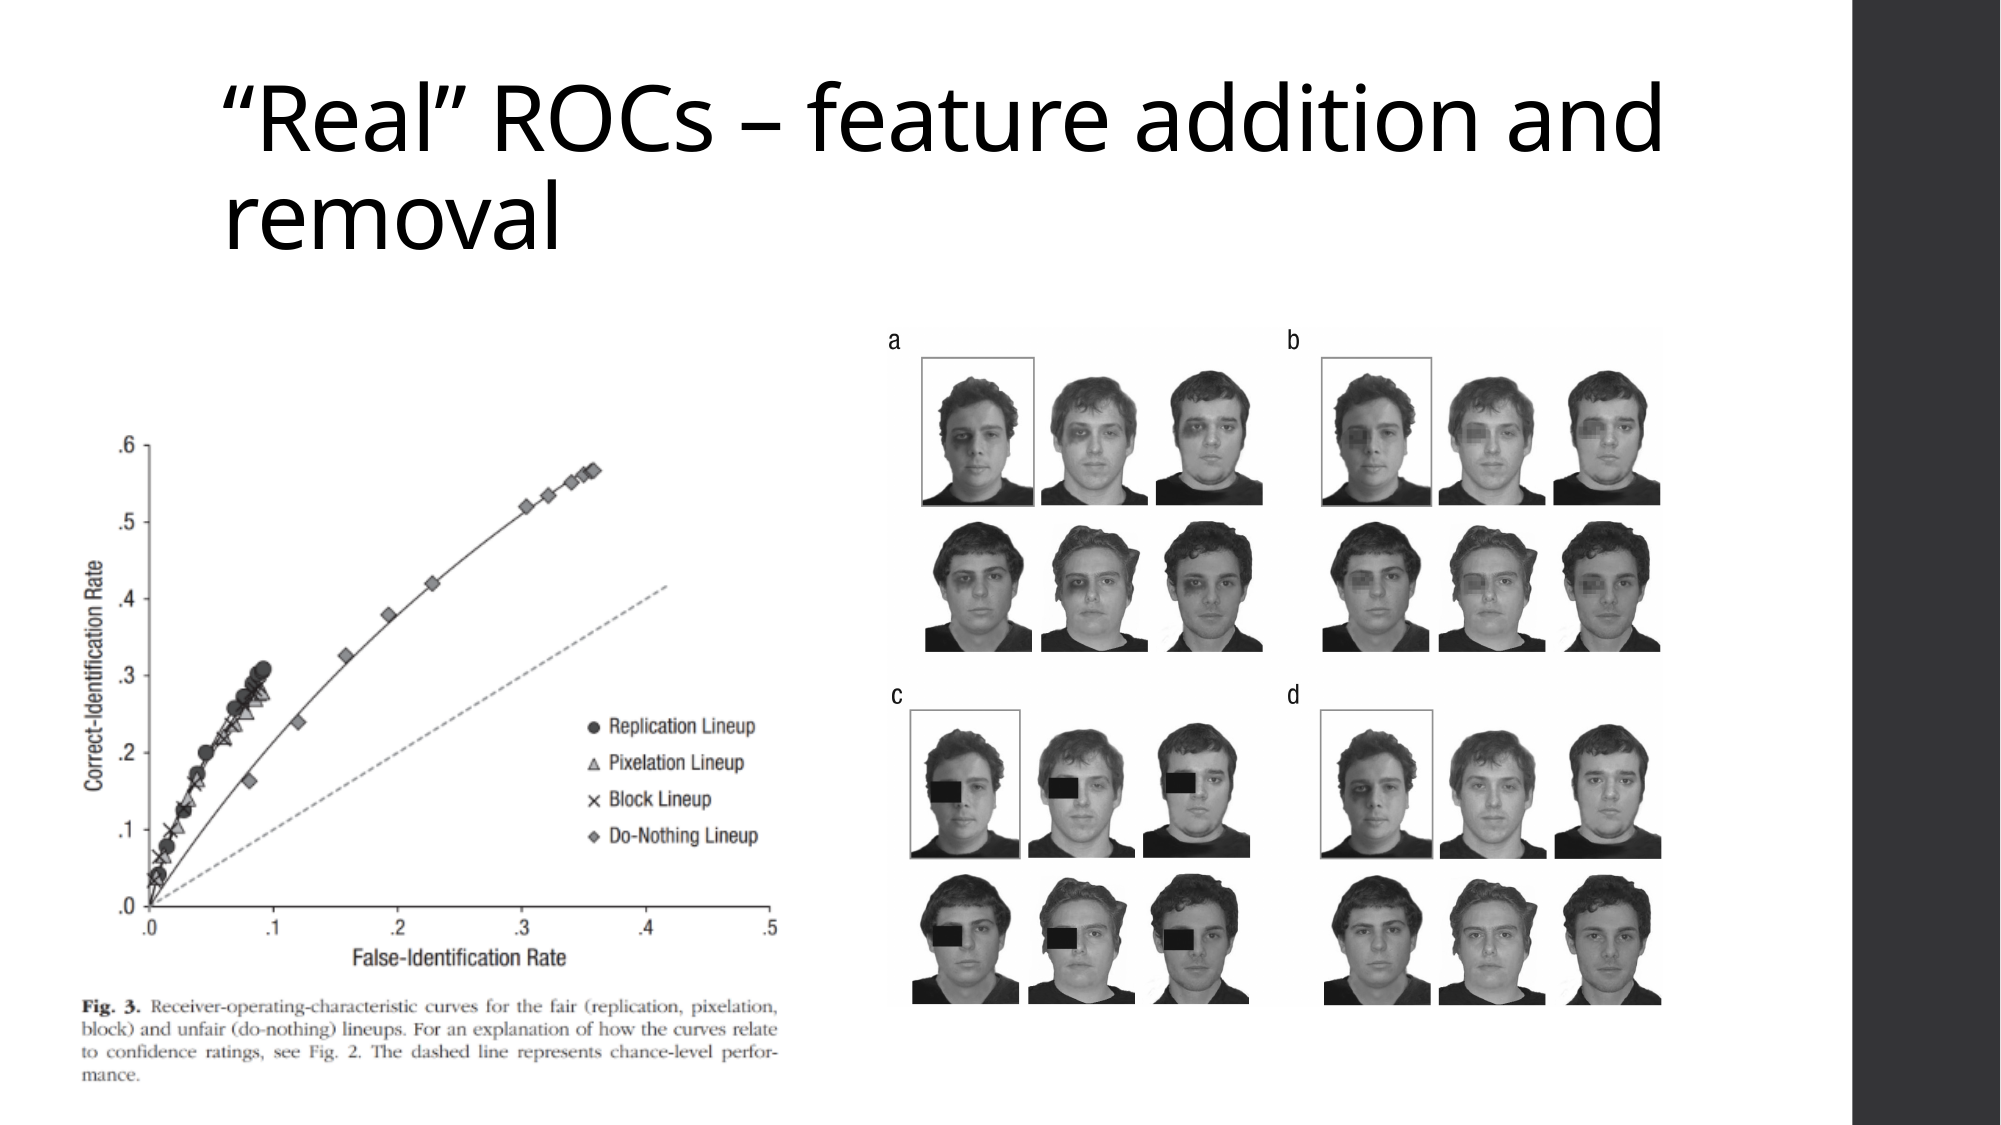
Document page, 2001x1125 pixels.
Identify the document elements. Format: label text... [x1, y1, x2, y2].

picture [36, 347, 813, 1125]
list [886, 327, 1663, 1008]
title “Real” ROCs – feature addition and removal [206, 60, 1797, 278]
